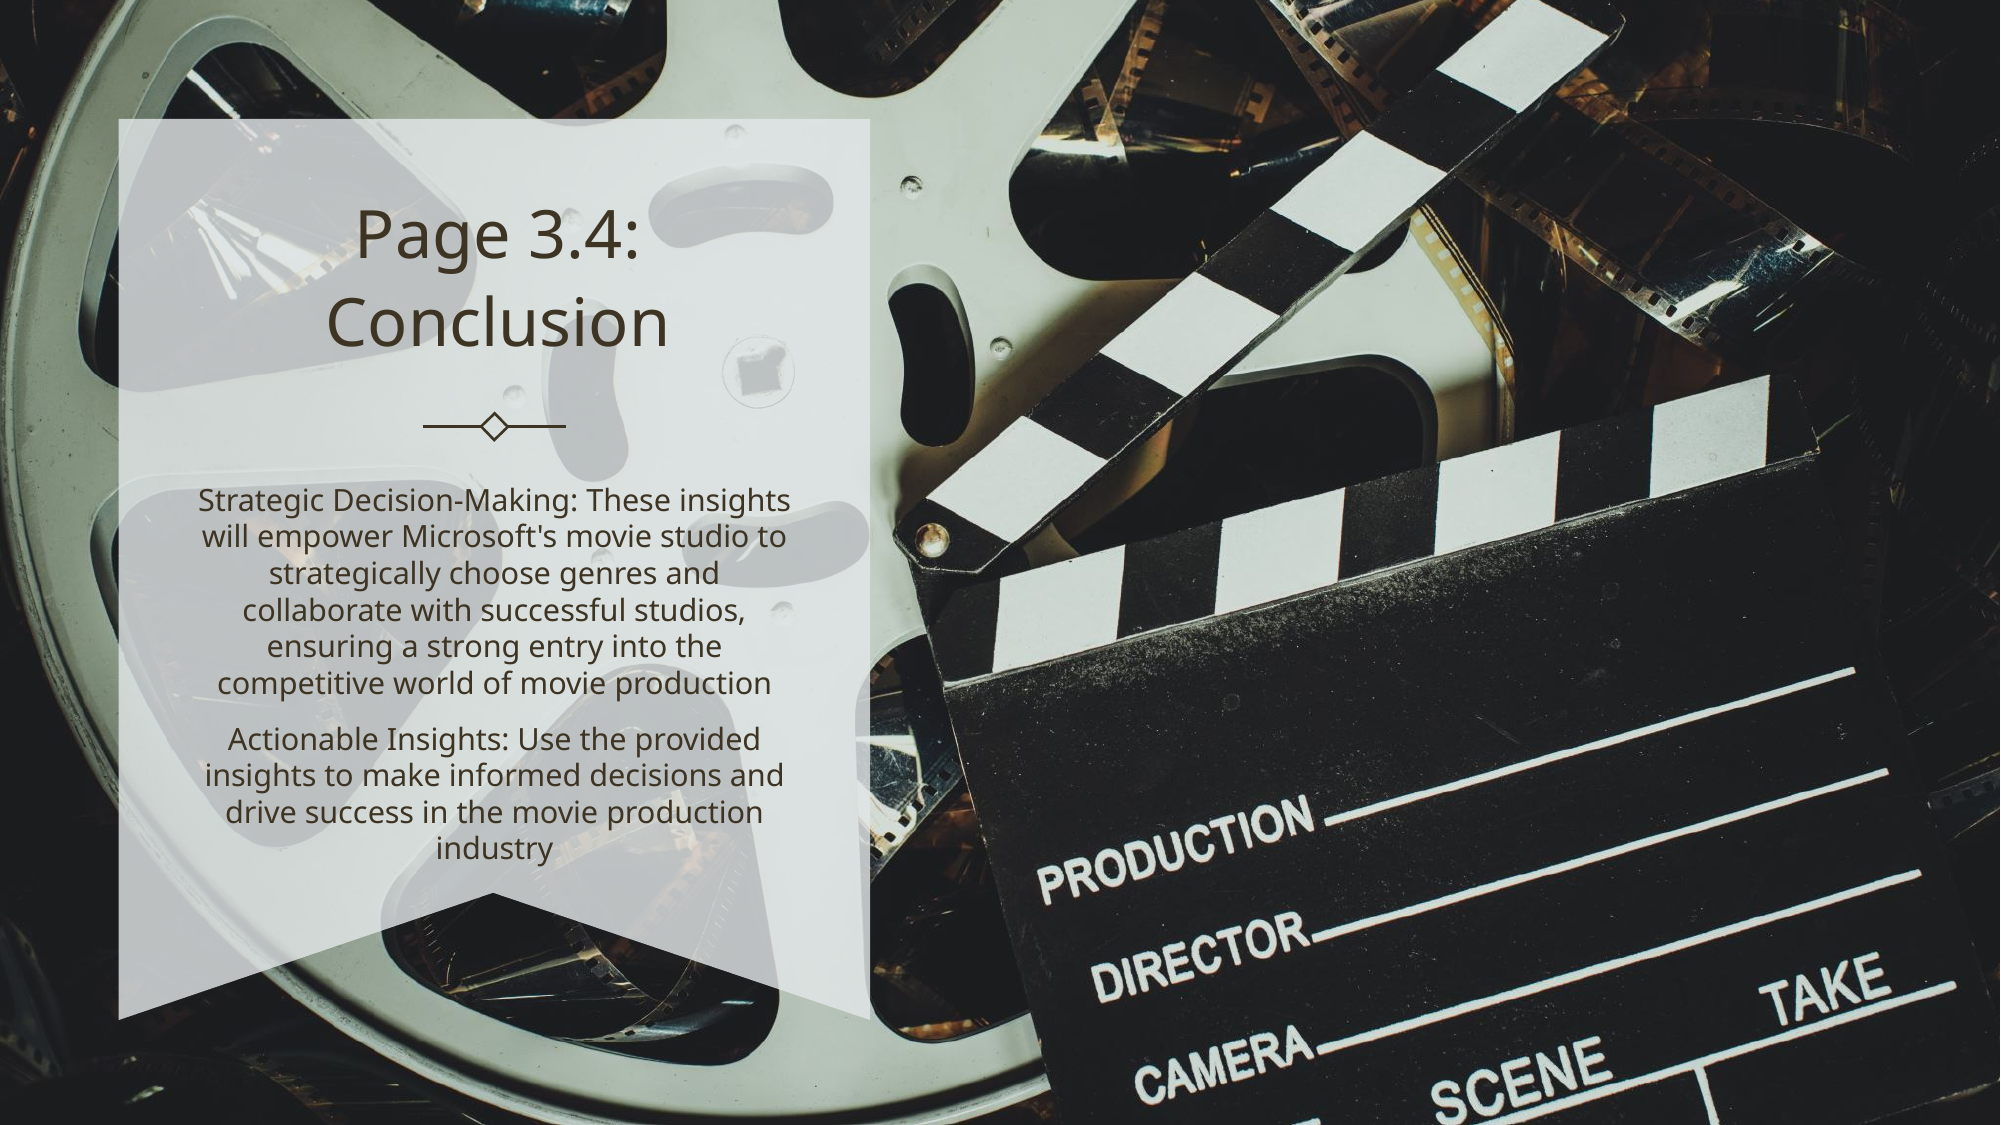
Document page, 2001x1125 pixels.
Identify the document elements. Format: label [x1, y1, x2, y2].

text_box [423, 417, 566, 437]
picture [0, 0, 2000, 1125]
